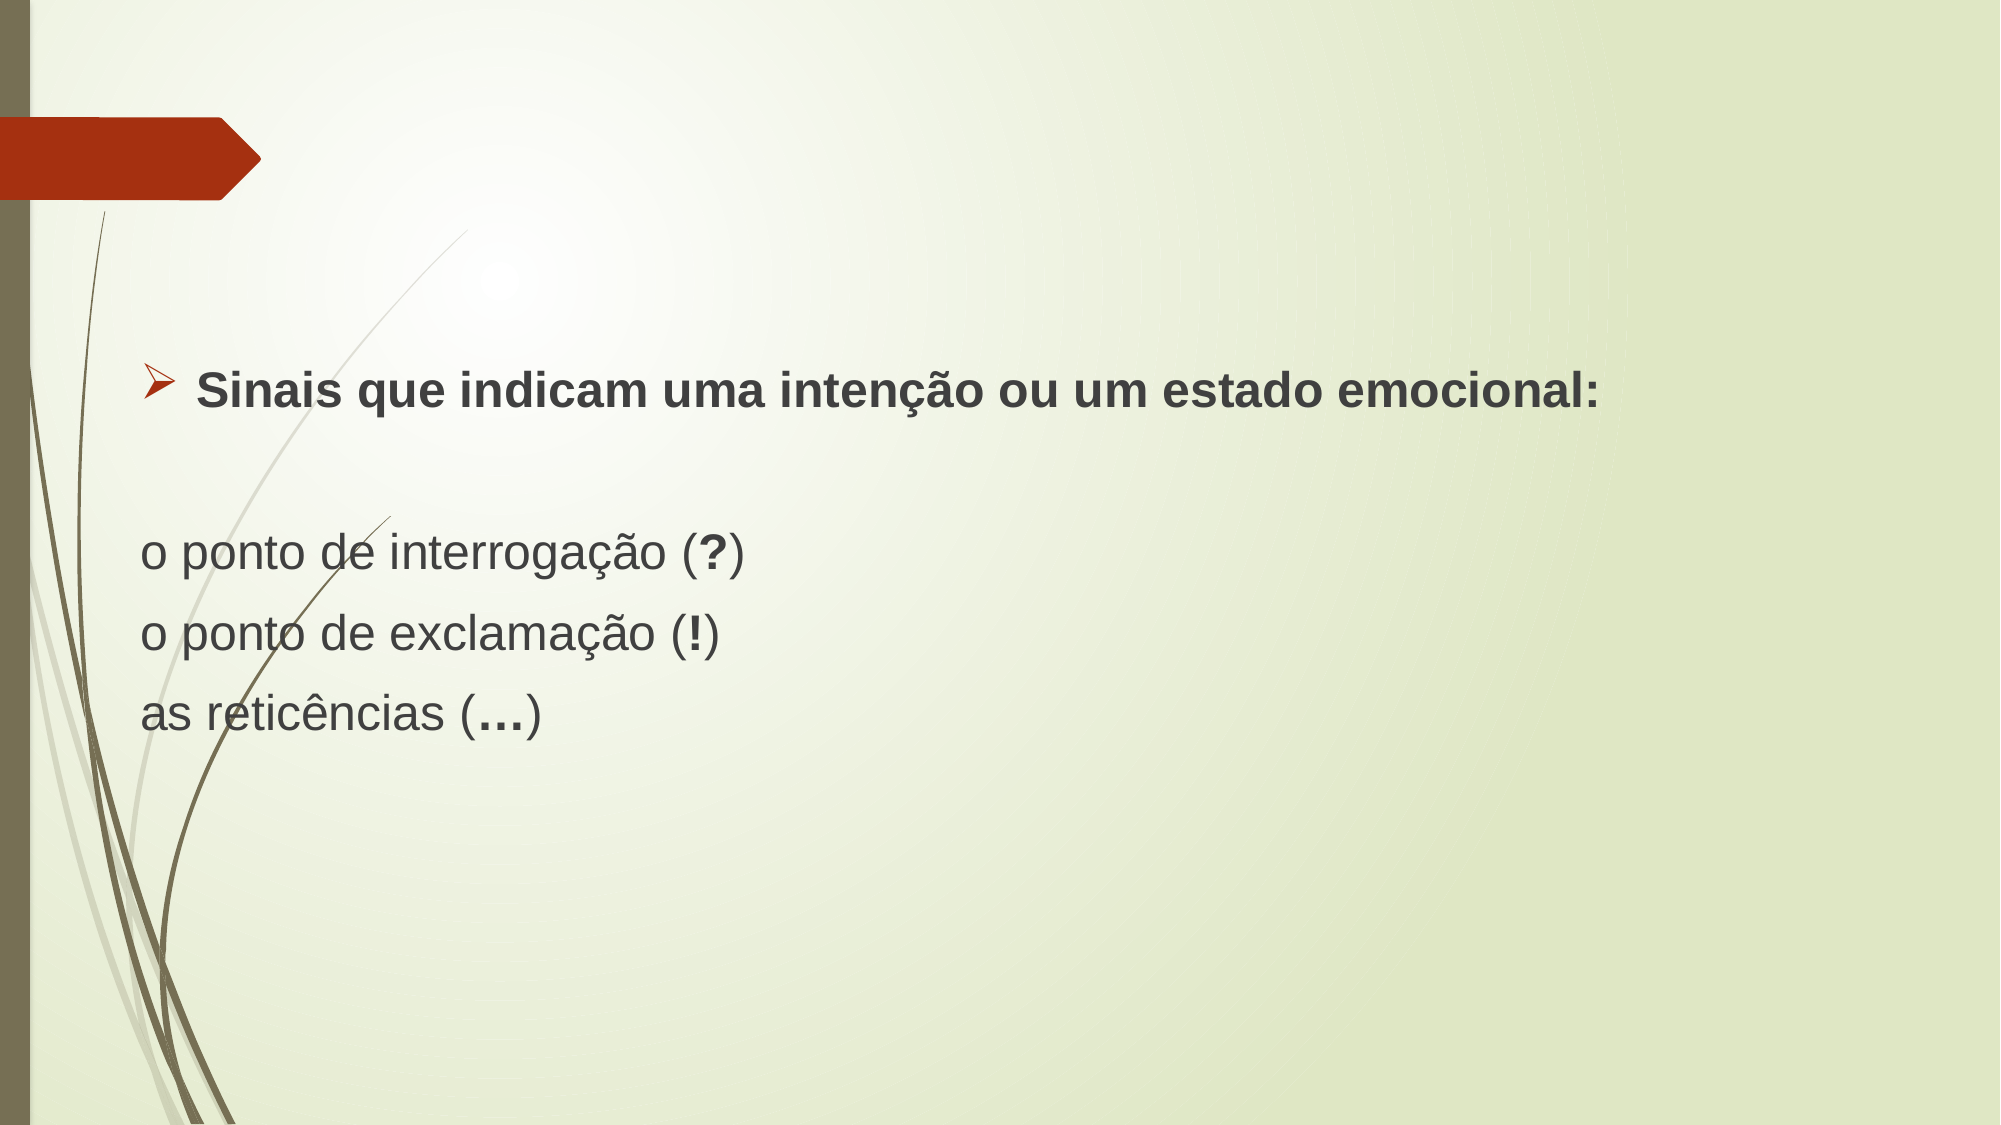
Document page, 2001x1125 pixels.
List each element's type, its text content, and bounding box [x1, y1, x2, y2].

list Sinais que indicam uma intenção ou um estado emocional: o ponto de interrogação (?) o ponto de exclamação (!) as reticências (…) [125, 350, 1888, 970]
